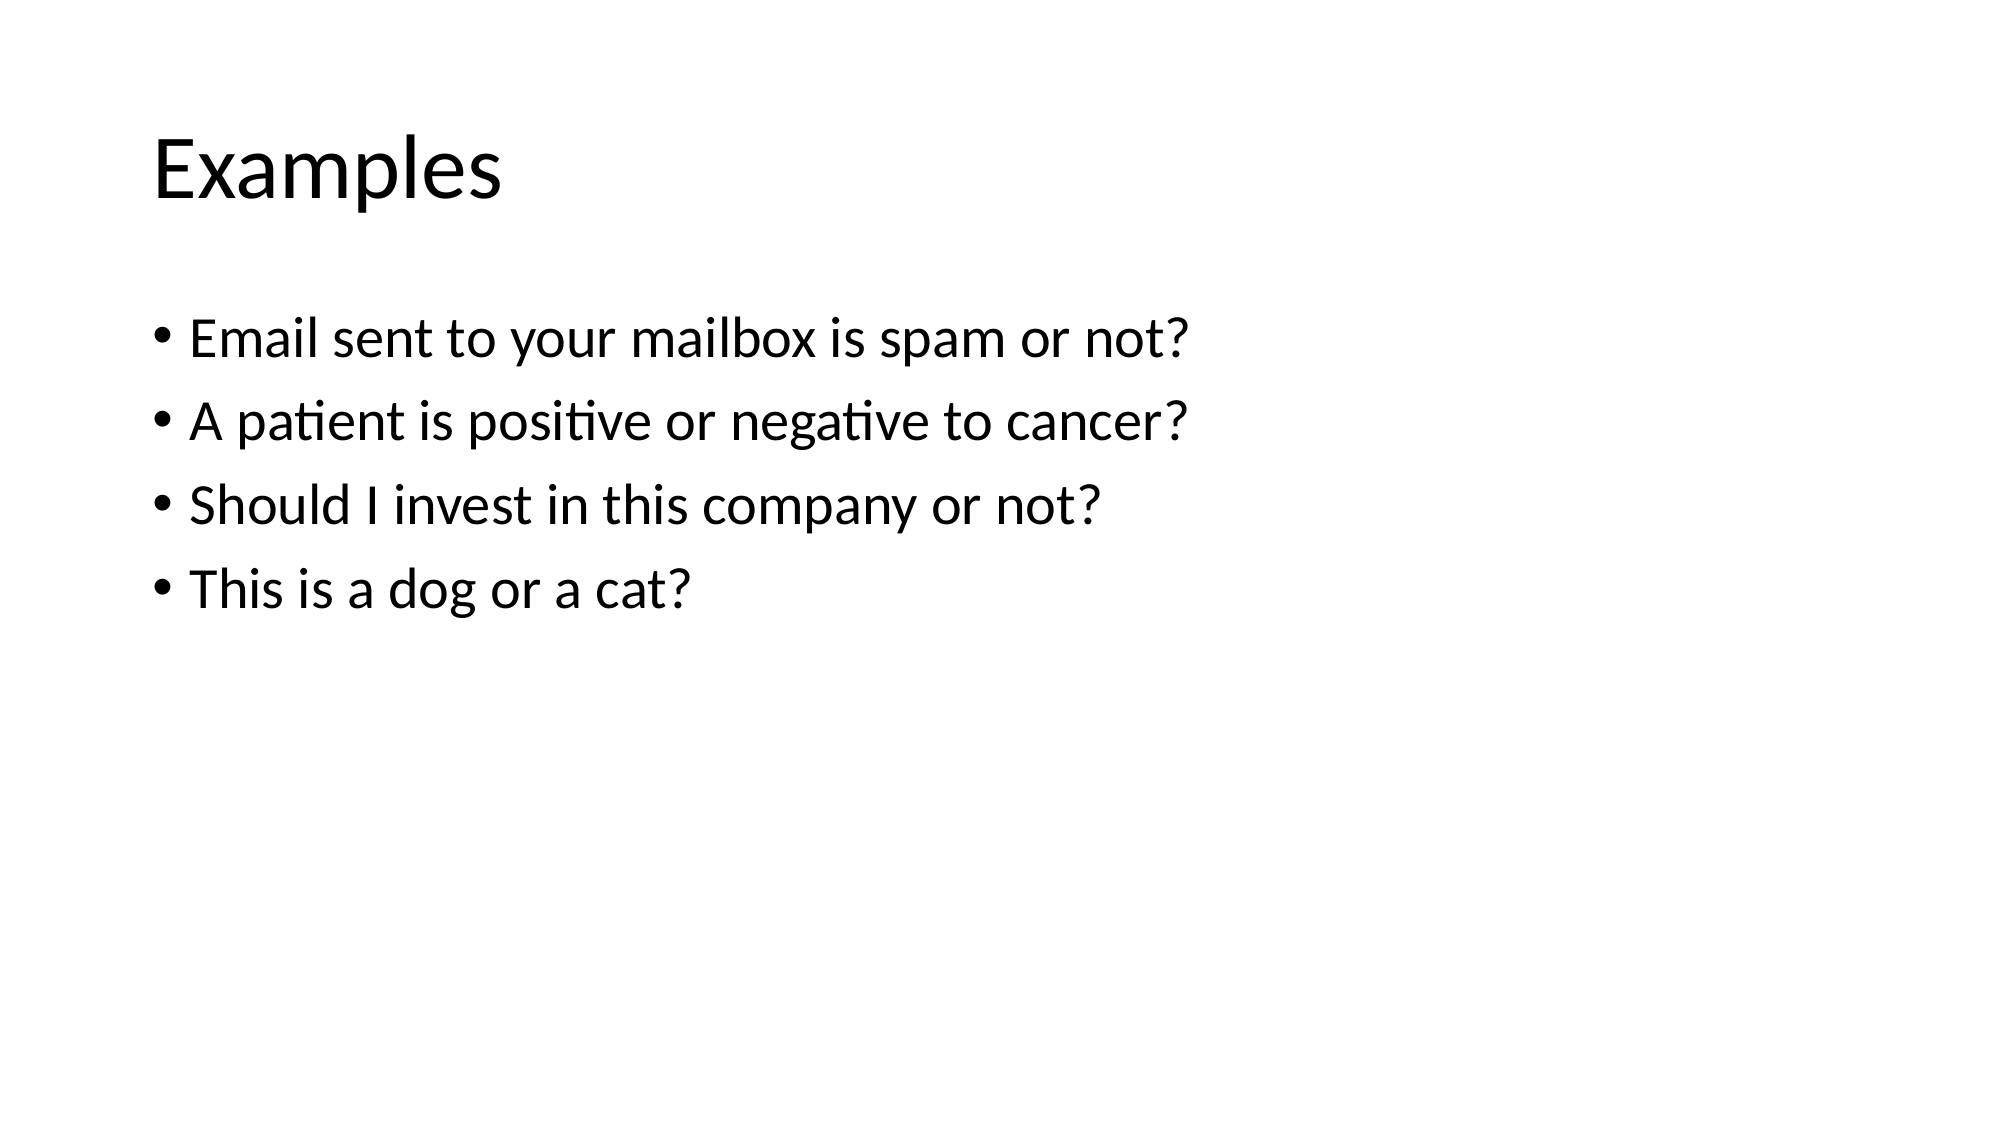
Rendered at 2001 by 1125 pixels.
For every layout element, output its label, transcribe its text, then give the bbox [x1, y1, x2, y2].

title Examples [137, 59, 1863, 278]
list Email sent to your mailbox is spam or not? A patient is positive or negative to cancer? Should I invest in this company or not? This is a dog or a cat? [137, 299, 1863, 1014]
